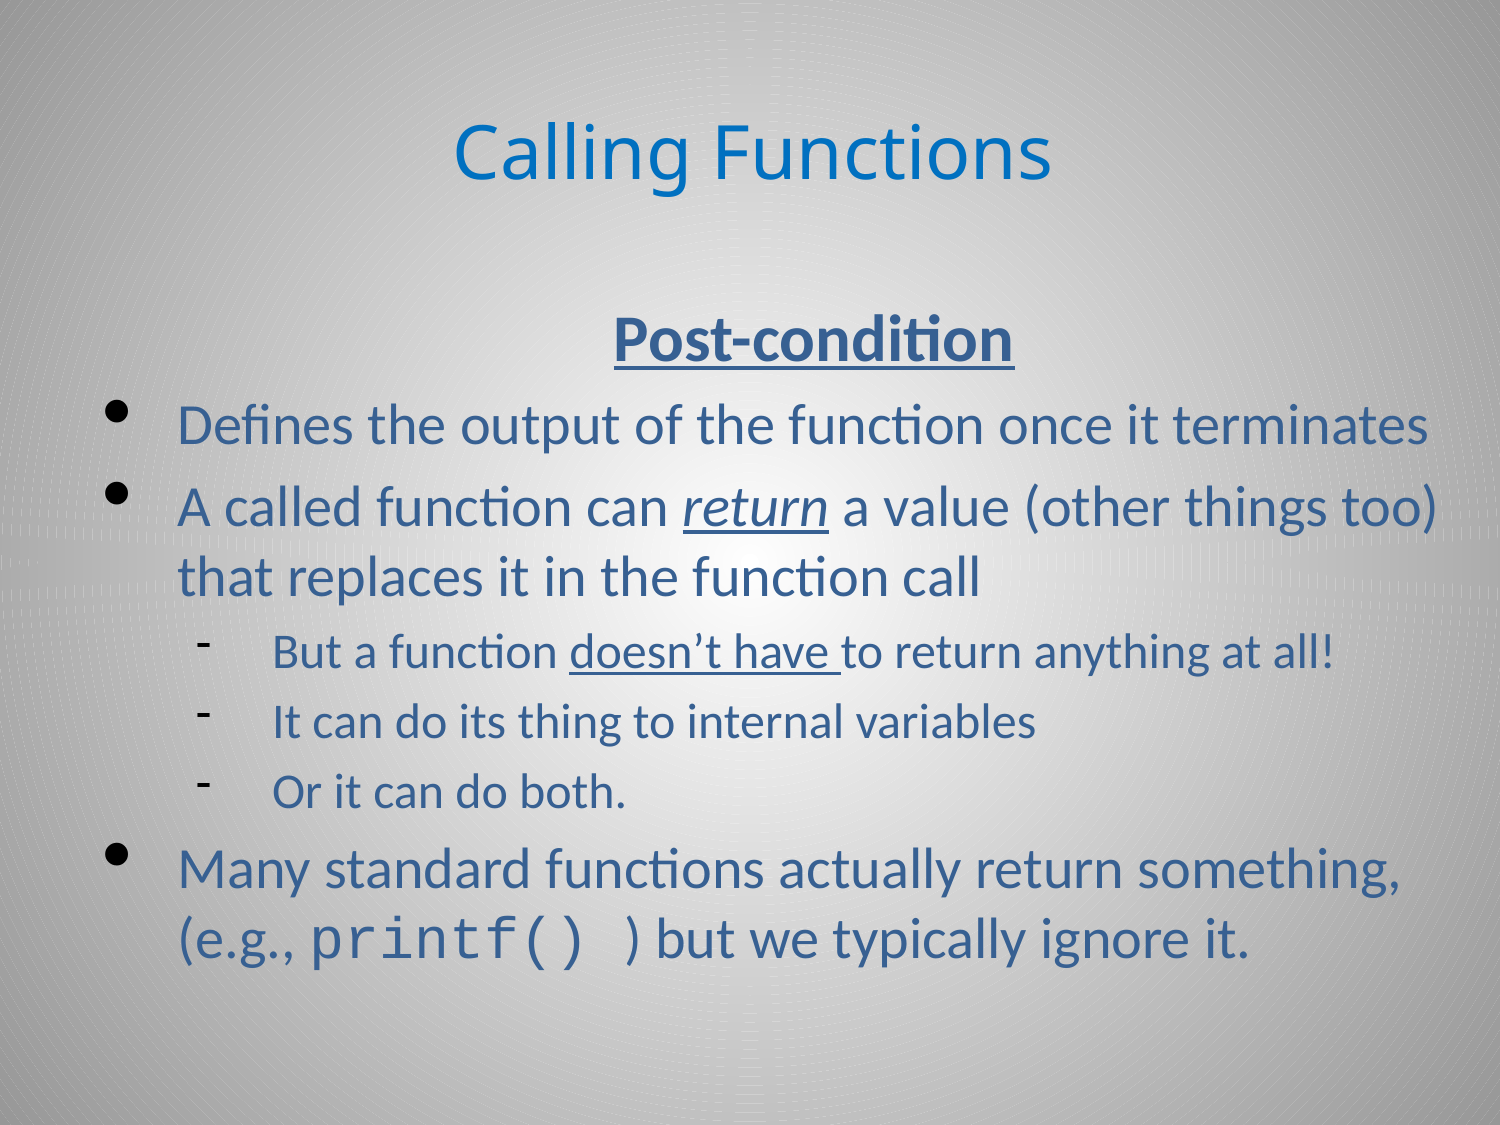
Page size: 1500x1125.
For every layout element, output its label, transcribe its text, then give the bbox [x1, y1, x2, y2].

title Calling Functions [79, 51, 1428, 249]
list Post-condition Defines the output of the function once it terminates A called function can return a value (other things too) that replaces it in the function call But a function doesn’t have to return anything at all! It can do its thing to internal variables Or it can do both. Many standard functions actually return something, (e.g., printf() ) but we typically ignore it. [87, 287, 1463, 988]
